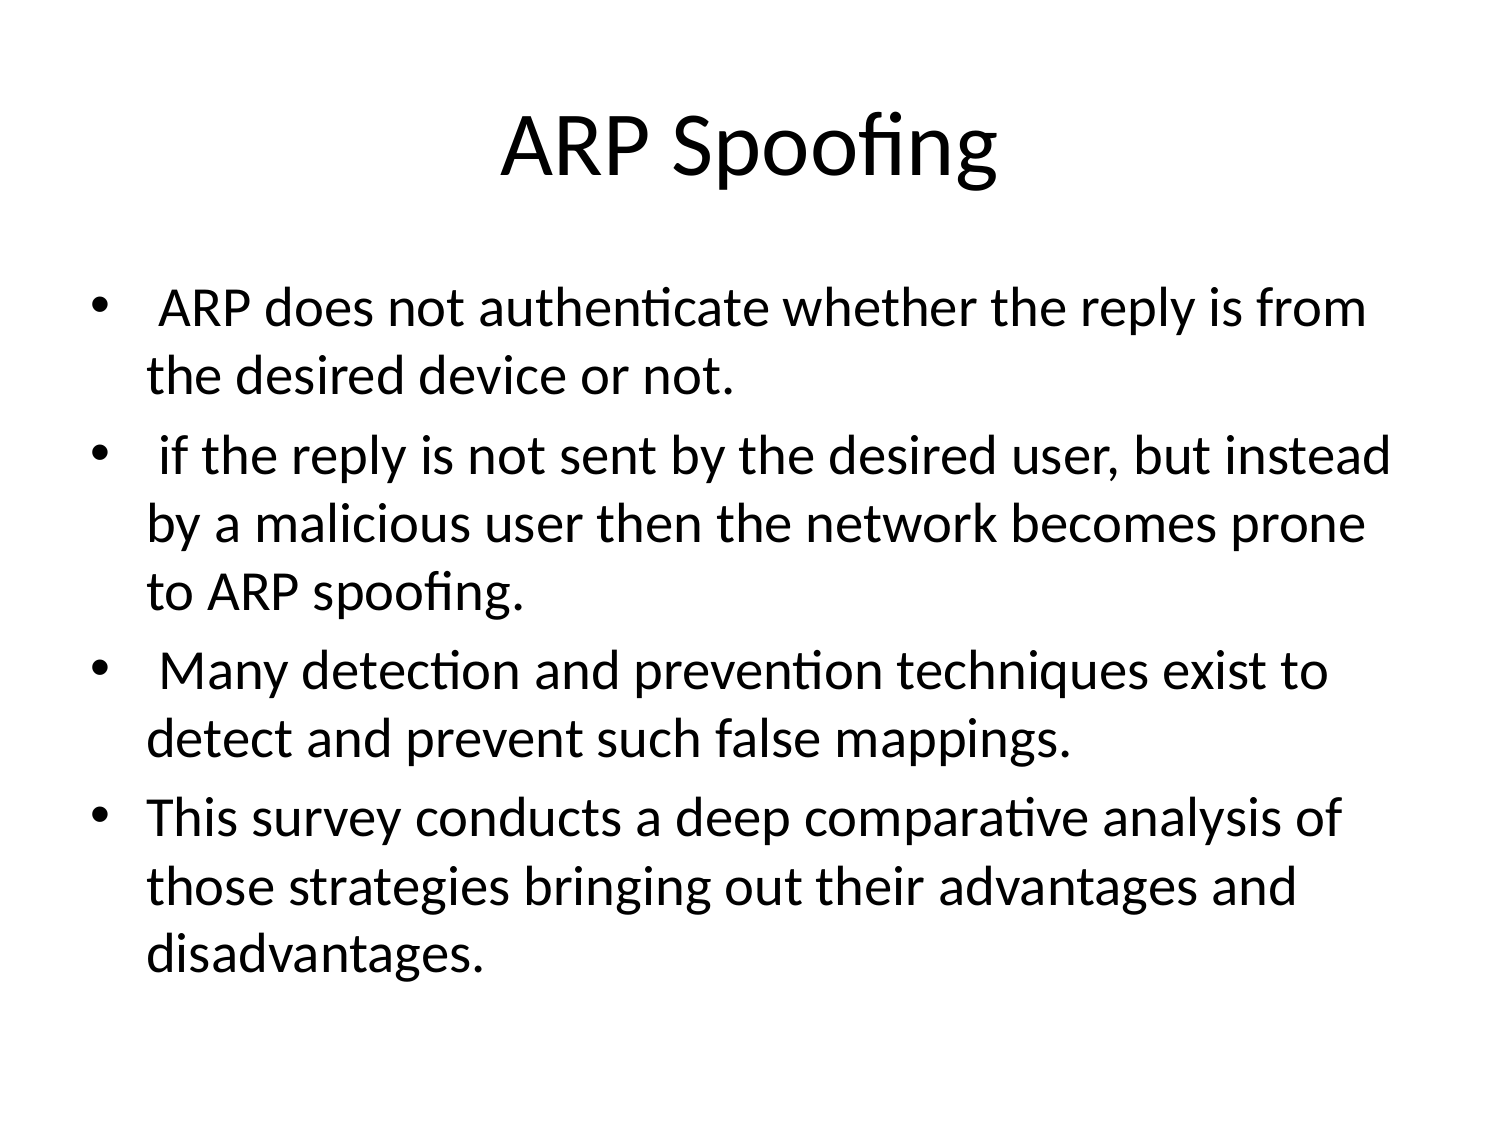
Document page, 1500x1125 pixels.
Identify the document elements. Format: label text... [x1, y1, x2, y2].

title ARP Spoofing [75, 45, 1425, 233]
list ARP does not authenticate whether the reply is from the desired device or not. if the reply is not sent by the desired user, but instead by a malicious user then the network becomes prone to ARP spoofing. Many detection and prevention techniques exist to detect and prevent such false mappings. This survey conducts a deep comparative analysis of those strategies bringing out their advantages and disadvantages. [75, 262, 1425, 1005]
